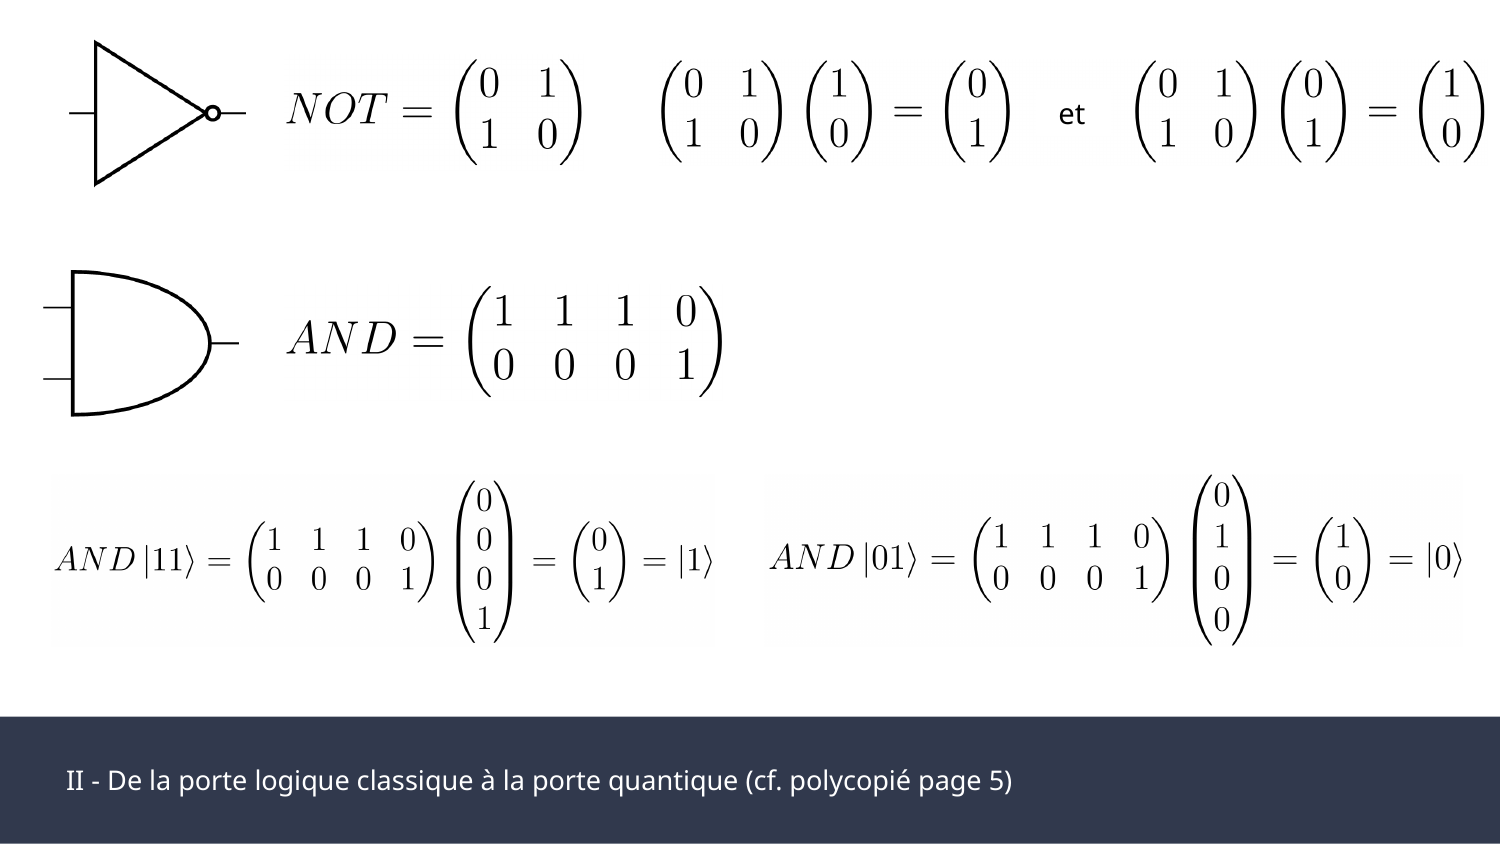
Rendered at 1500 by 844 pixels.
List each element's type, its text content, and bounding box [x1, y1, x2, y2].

picture [50, 474, 715, 647]
picture [284, 54, 584, 172]
picture [50, 23, 260, 203]
picture [284, 284, 724, 402]
list II - De la porte logique classique à la porte quantique (cf. polycopié page 5) [51, 741, 1361, 818]
picture [763, 474, 1464, 647]
picture [659, 59, 1488, 167]
picture [24, 253, 246, 433]
